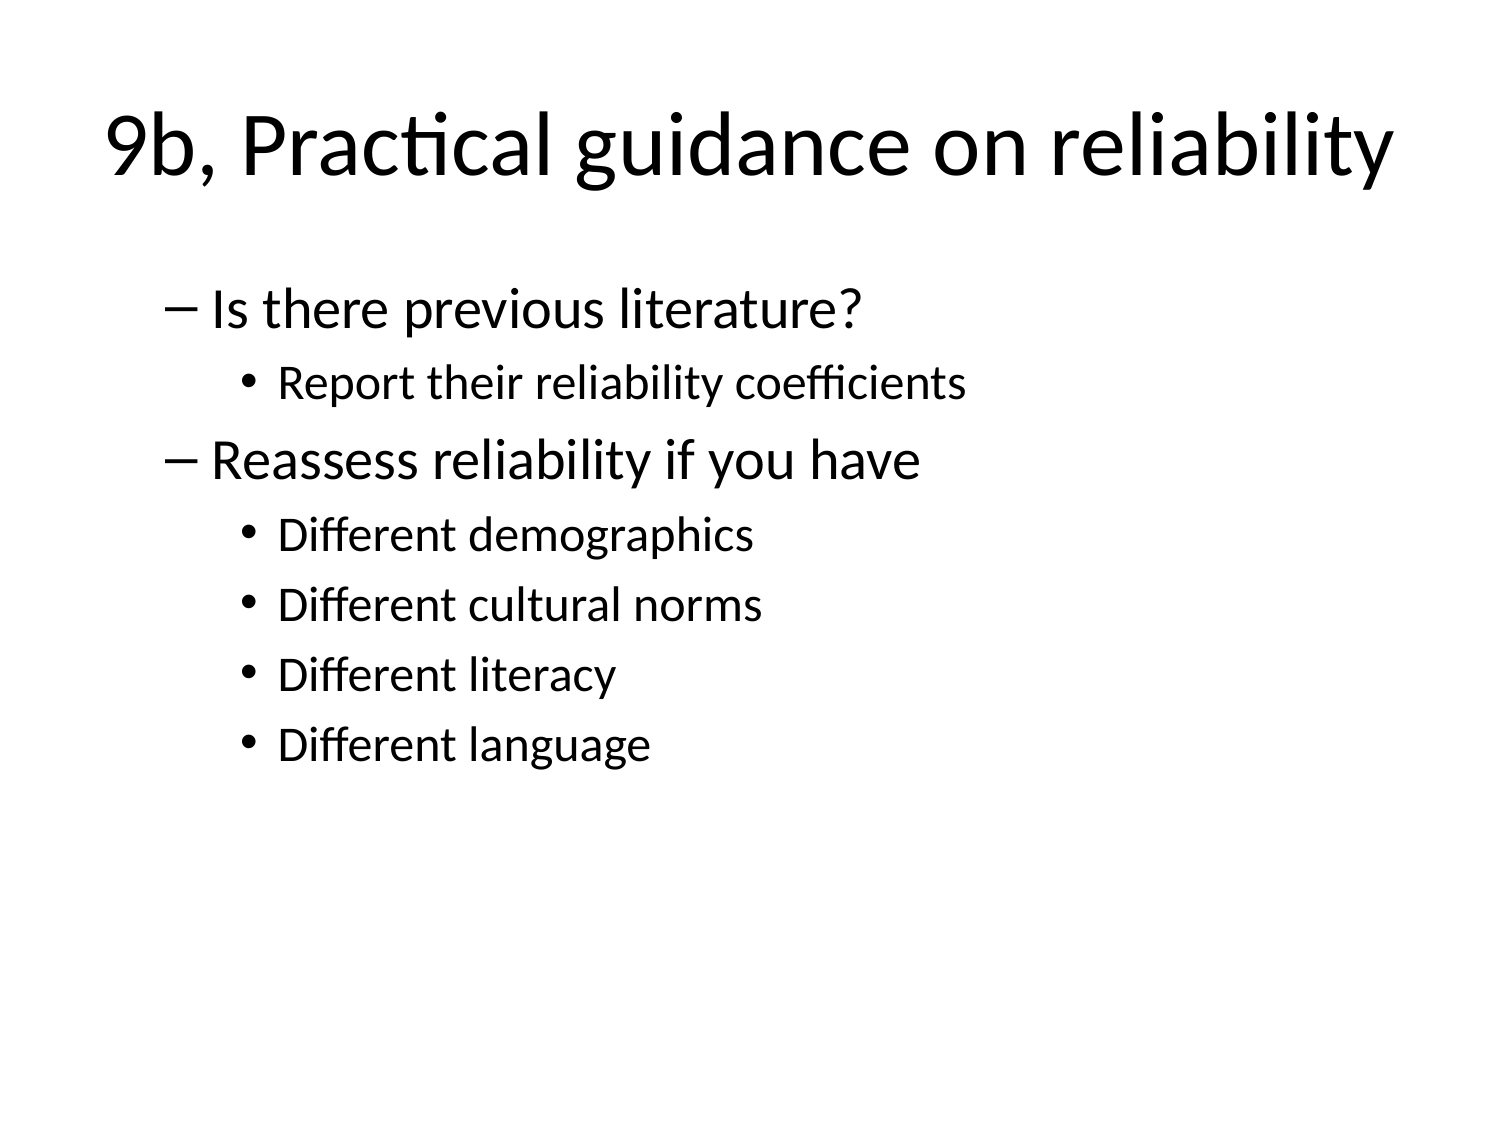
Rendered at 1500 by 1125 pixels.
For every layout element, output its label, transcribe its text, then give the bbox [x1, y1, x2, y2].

list Is there previous literature? Report their reliability coefficients Reassess reliability if you have Different demographics Different cultural norms Different literacy Different language [75, 262, 1425, 1005]
title 9b, Practical guidance on reliability [75, 45, 1425, 233]
